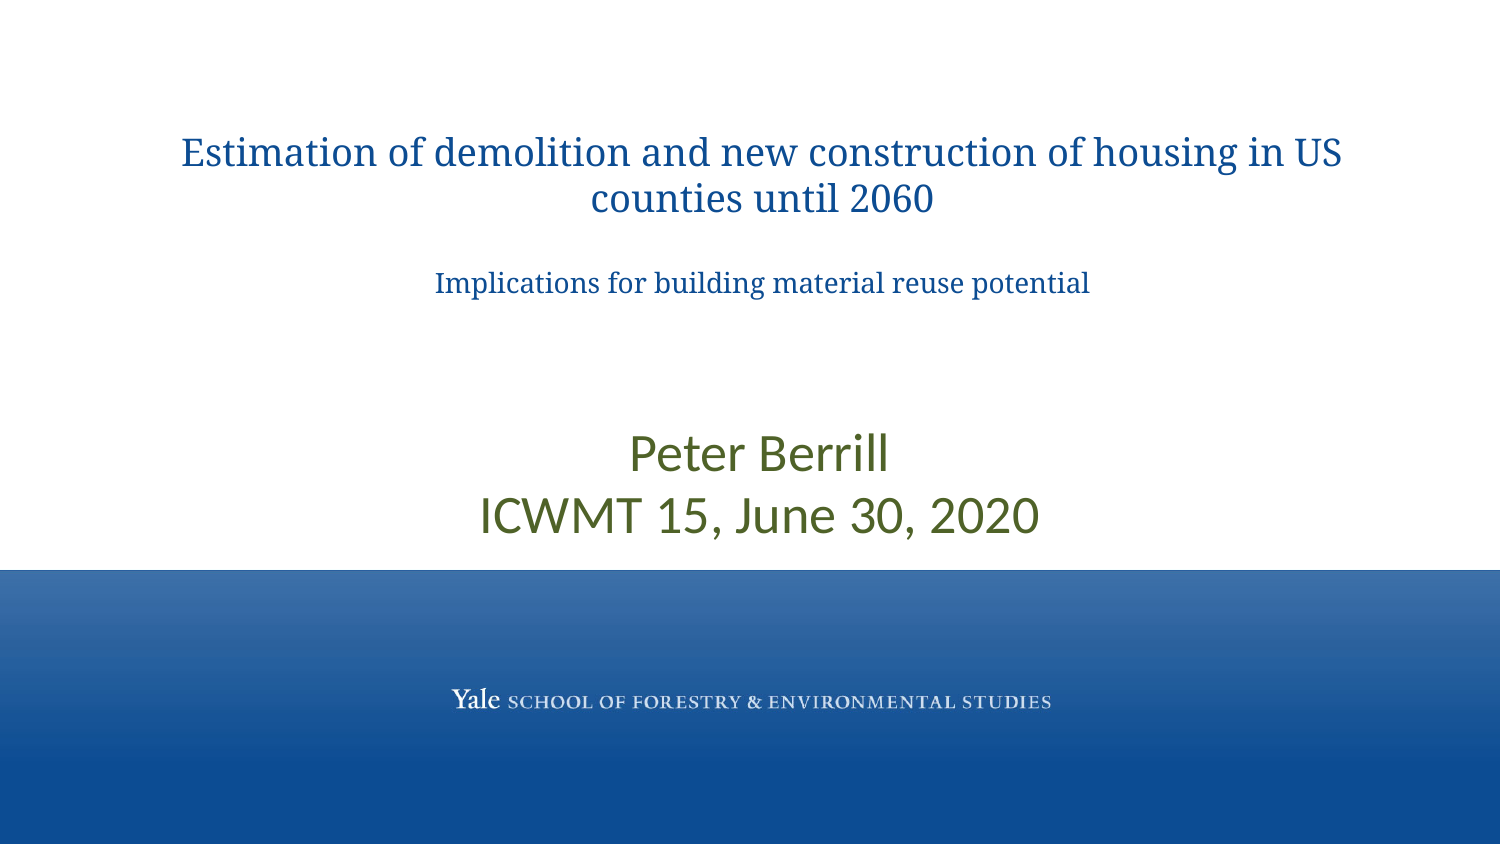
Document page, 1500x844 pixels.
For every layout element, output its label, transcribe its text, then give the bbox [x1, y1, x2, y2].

title Estimation of demolition and new construction of housing in US counties until 2060 Implications for building material reuse potential [124, 120, 1400, 353]
picture [0, 0, 1500, 844]
subtitle Peter Berrill ICWMT 15, June 30, 2020 [235, 421, 1286, 638]
